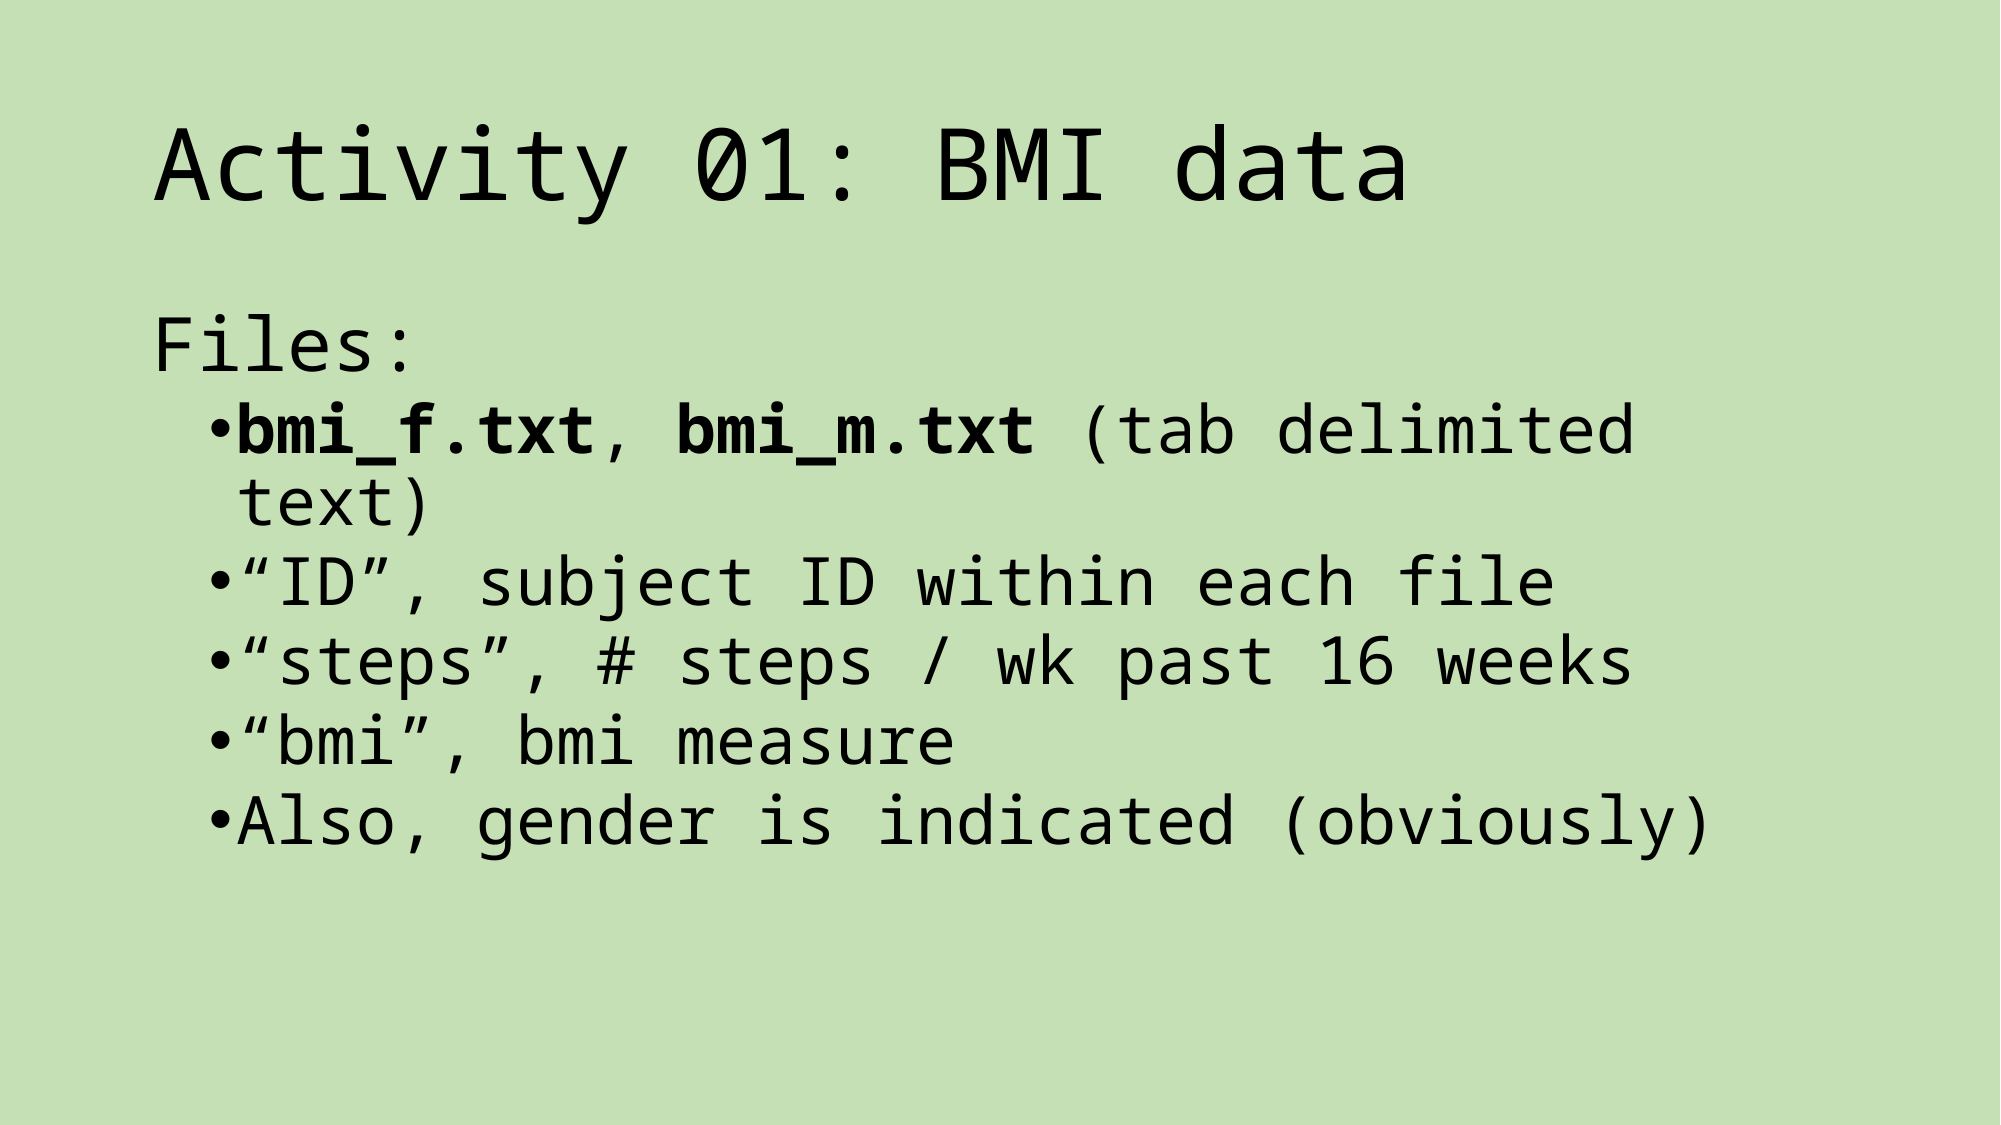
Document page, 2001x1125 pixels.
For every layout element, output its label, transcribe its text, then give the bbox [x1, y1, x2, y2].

title Activity 01: BMI data [137, 59, 1863, 278]
list Files: bmi_f.txt, bmi_m.txt (tab delimited text) “ID”, subject ID within each file “steps”, # steps / wk past 16 weeks “bmi”, bmi measure Also, gender is indicated (obviously) [137, 299, 1863, 1014]
